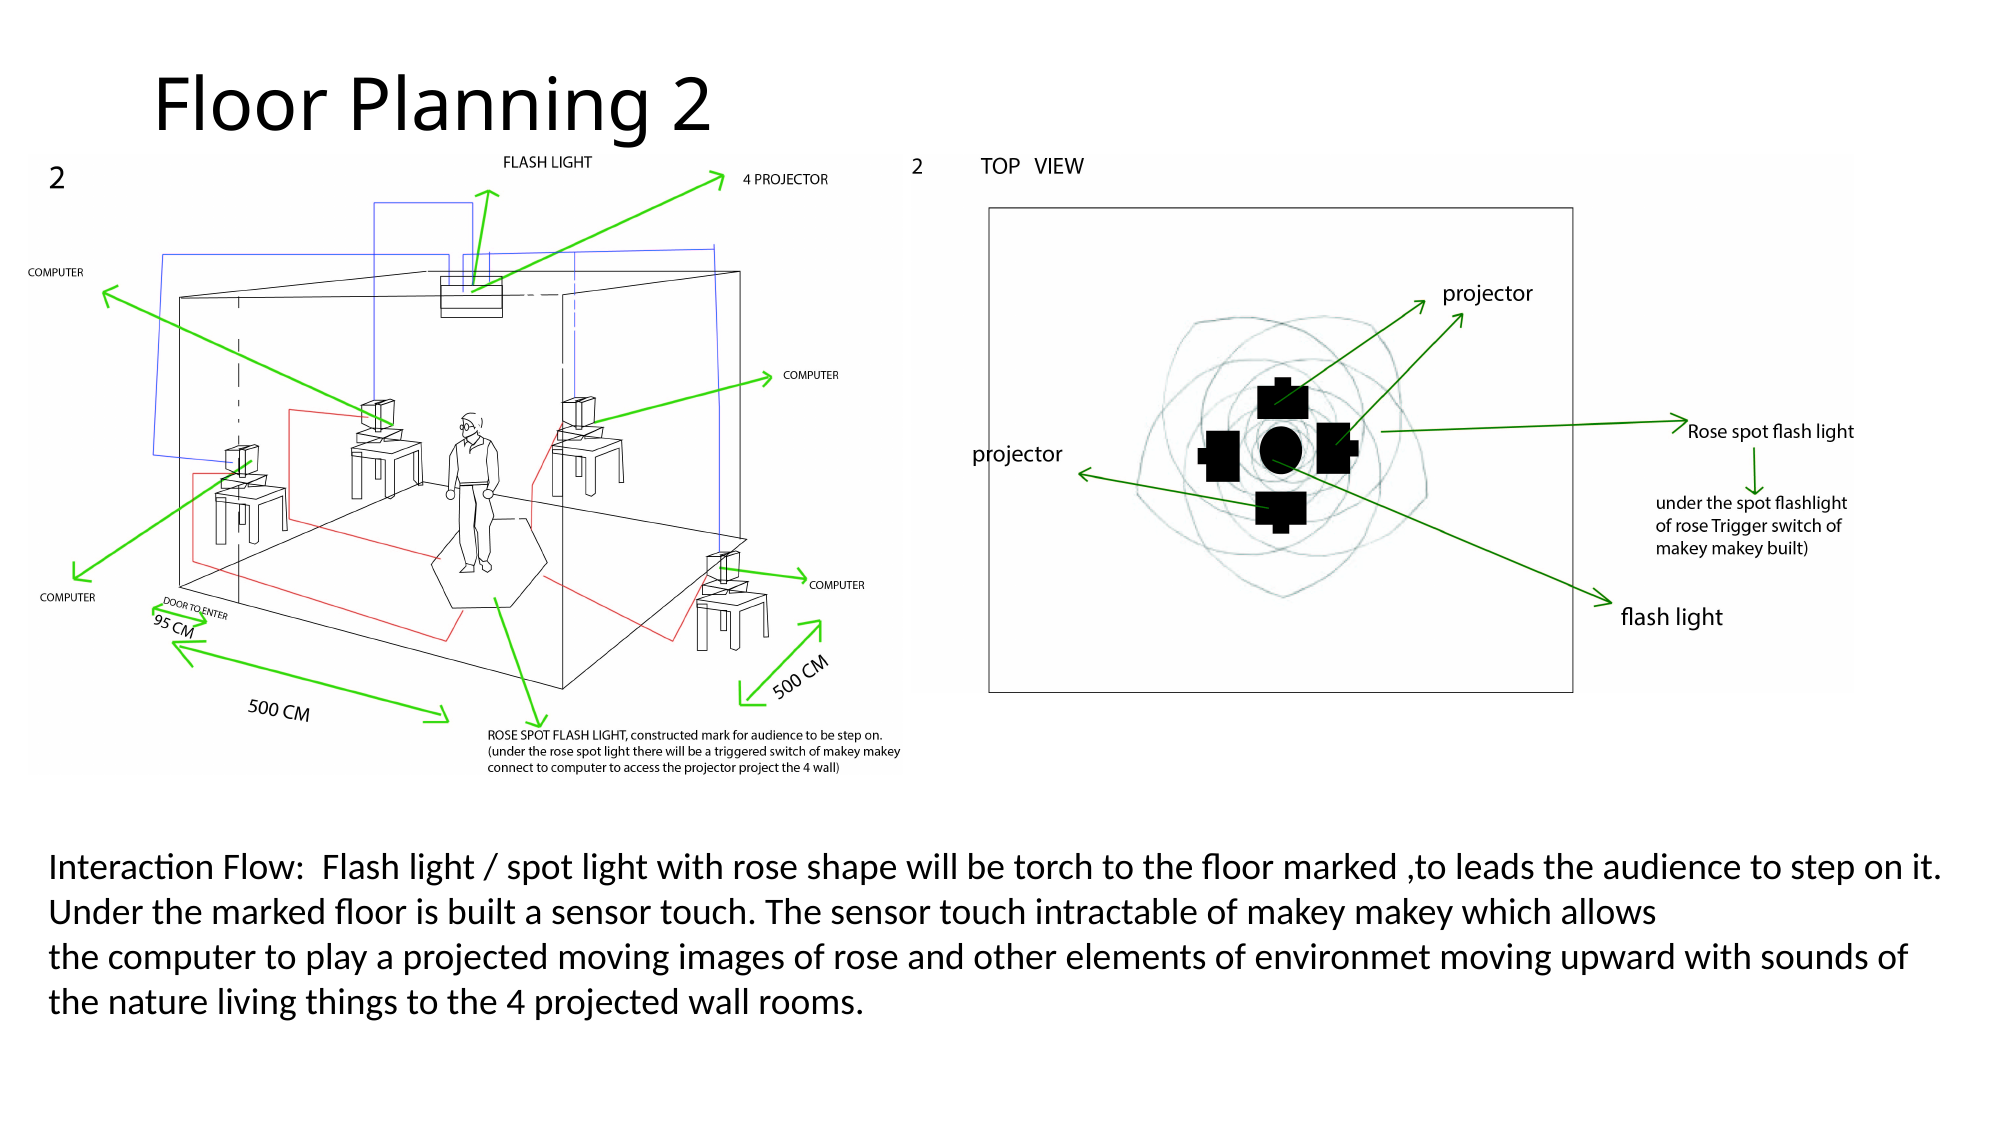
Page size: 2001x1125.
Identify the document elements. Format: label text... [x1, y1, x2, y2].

picture [911, 154, 1854, 693]
picture [28, 154, 903, 776]
title Floor Planning 2 [137, 59, 1863, 155]
text_box Interaction Flow: Flash light / spot light with rose shape will be torch to the floor marked ,to leads the audience to step on it. Under the marked floor is built a sensor touch. The sensor touch intractable of makey makey which allows the computer to play a projected moving images of rose and other elements of environmet moving upward with sounds of the nature living things to the 4 projected wall rooms. [33, 834, 1960, 1030]
